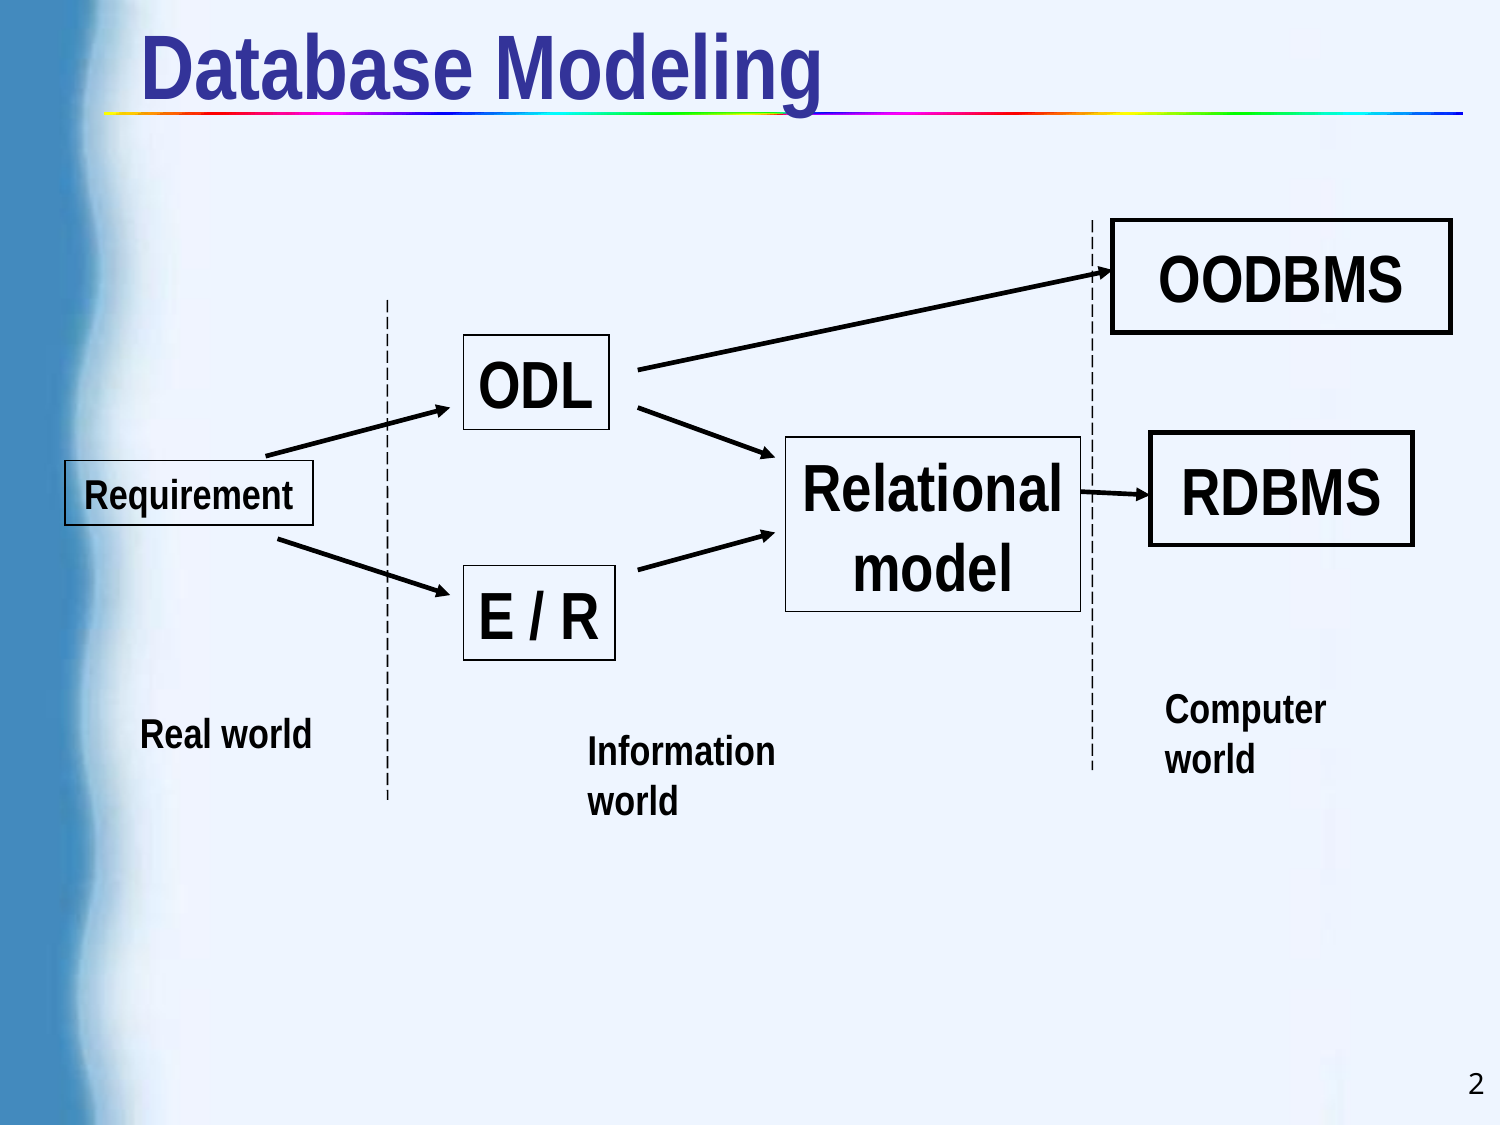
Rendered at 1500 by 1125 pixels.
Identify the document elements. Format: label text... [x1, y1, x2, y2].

text_box [637, 407, 776, 460]
text_box [1093, 266, 1112, 279]
text_box [1093, 488, 1151, 501]
text_box ODL [463, 334, 609, 430]
text_box [388, 404, 451, 425]
text_box Relational model [785, 436, 1081, 612]
text_box OODBMS [1112, 220, 1451, 333]
text_box Computer world [1149, 674, 1400, 790]
text_box [388, 574, 451, 598]
title Database Modeling [125, 12, 1404, 125]
text_box [637, 529, 776, 571]
picture [0, 0, 1500, 1125]
slide_number 2 [1400, 1037, 1500, 1113]
text_box Requirement [64, 460, 313, 526]
text_box Real world [125, 699, 373, 765]
text_box Information world [572, 716, 839, 831]
text_box RDBMS [1150, 432, 1413, 546]
text_box E / R [463, 565, 615, 661]
